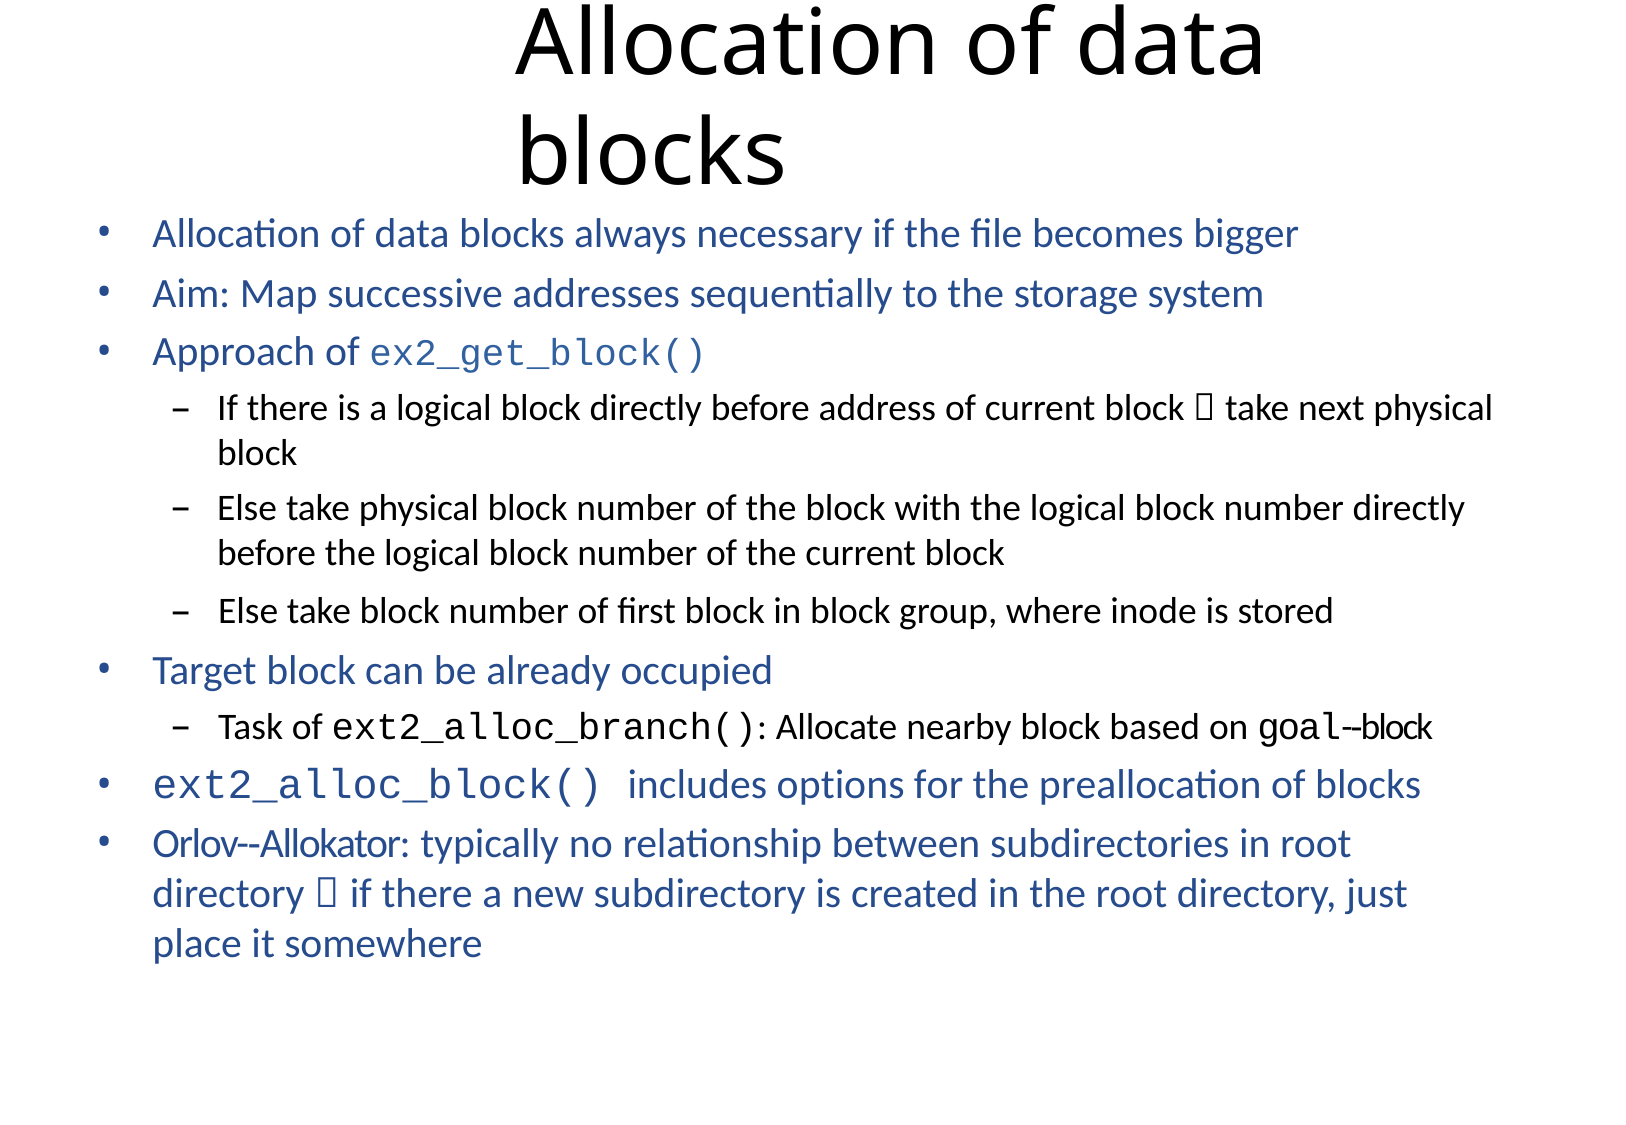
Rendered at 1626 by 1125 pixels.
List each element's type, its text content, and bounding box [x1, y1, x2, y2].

text_box Allocation of data blocks always necessary if the file becomes bigger Aim: Map successive addresses sequentially to the storage system Approach of ex2_get_block() If there is a logical block directly before address of current block  take next physical block Else take physical block number of the block with the logical block number directly before the logical block number of the current block Else take block number of first block in block group, where inode is stored Target block can be already occupied Task of ext2_alloc_branch(): Allocate nearby block based on goal-­‐block ext2_alloc_block() includes options for the preallocation of blocks Orlov-­‐Allokator: typically no relationship between subdirectories in root directory  if there a new subdirectory is created in the root directory, just place it somewhere [94, 193, 1525, 966]
title Allocation of data blocks [513, 0, 1431, 193]
